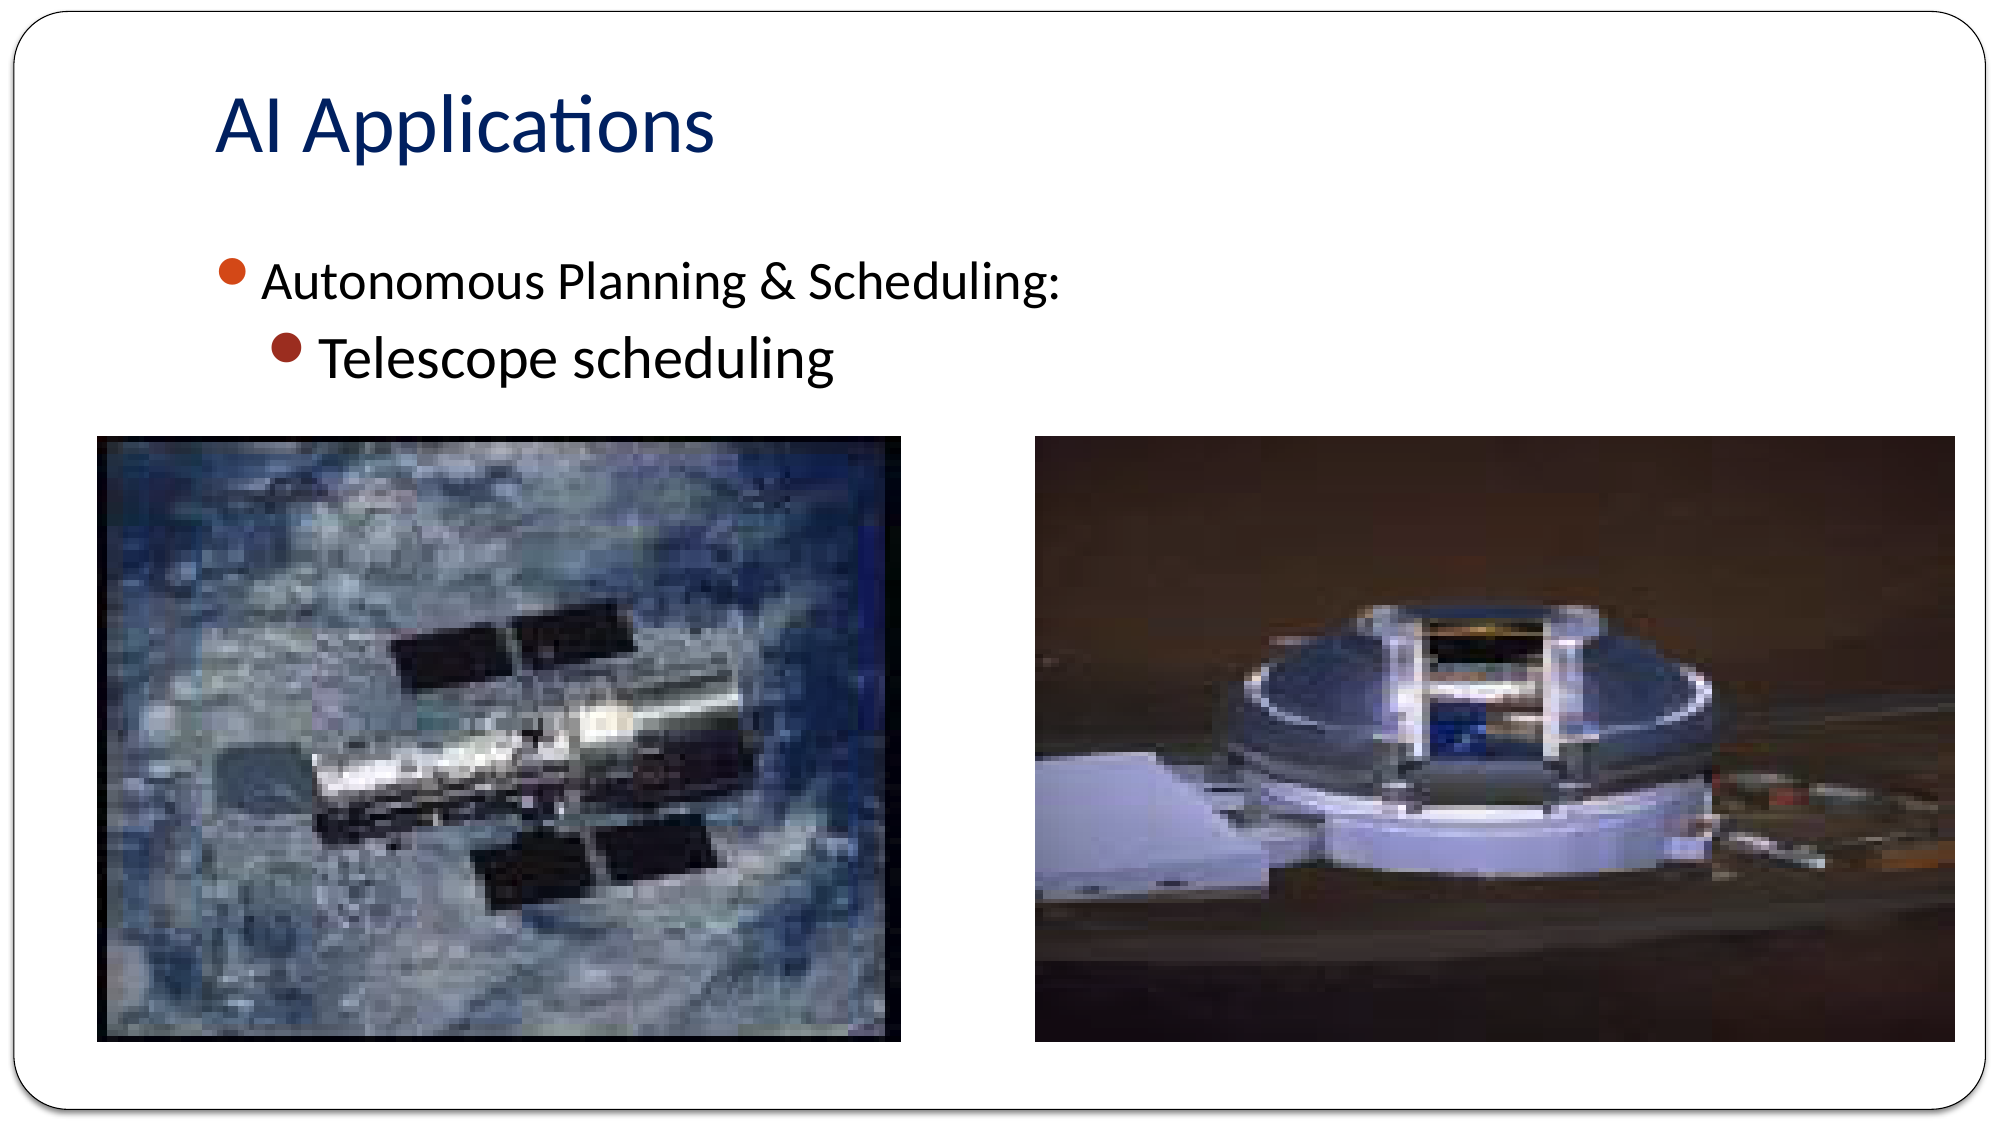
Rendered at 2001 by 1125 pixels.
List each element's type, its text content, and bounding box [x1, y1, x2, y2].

list Autonomous Planning & Scheduling: Telescope scheduling [200, 237, 1900, 988]
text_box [1027, 436, 1955, 1042]
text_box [96, 436, 901, 1042]
title AI Applications [200, 45, 1900, 184]
